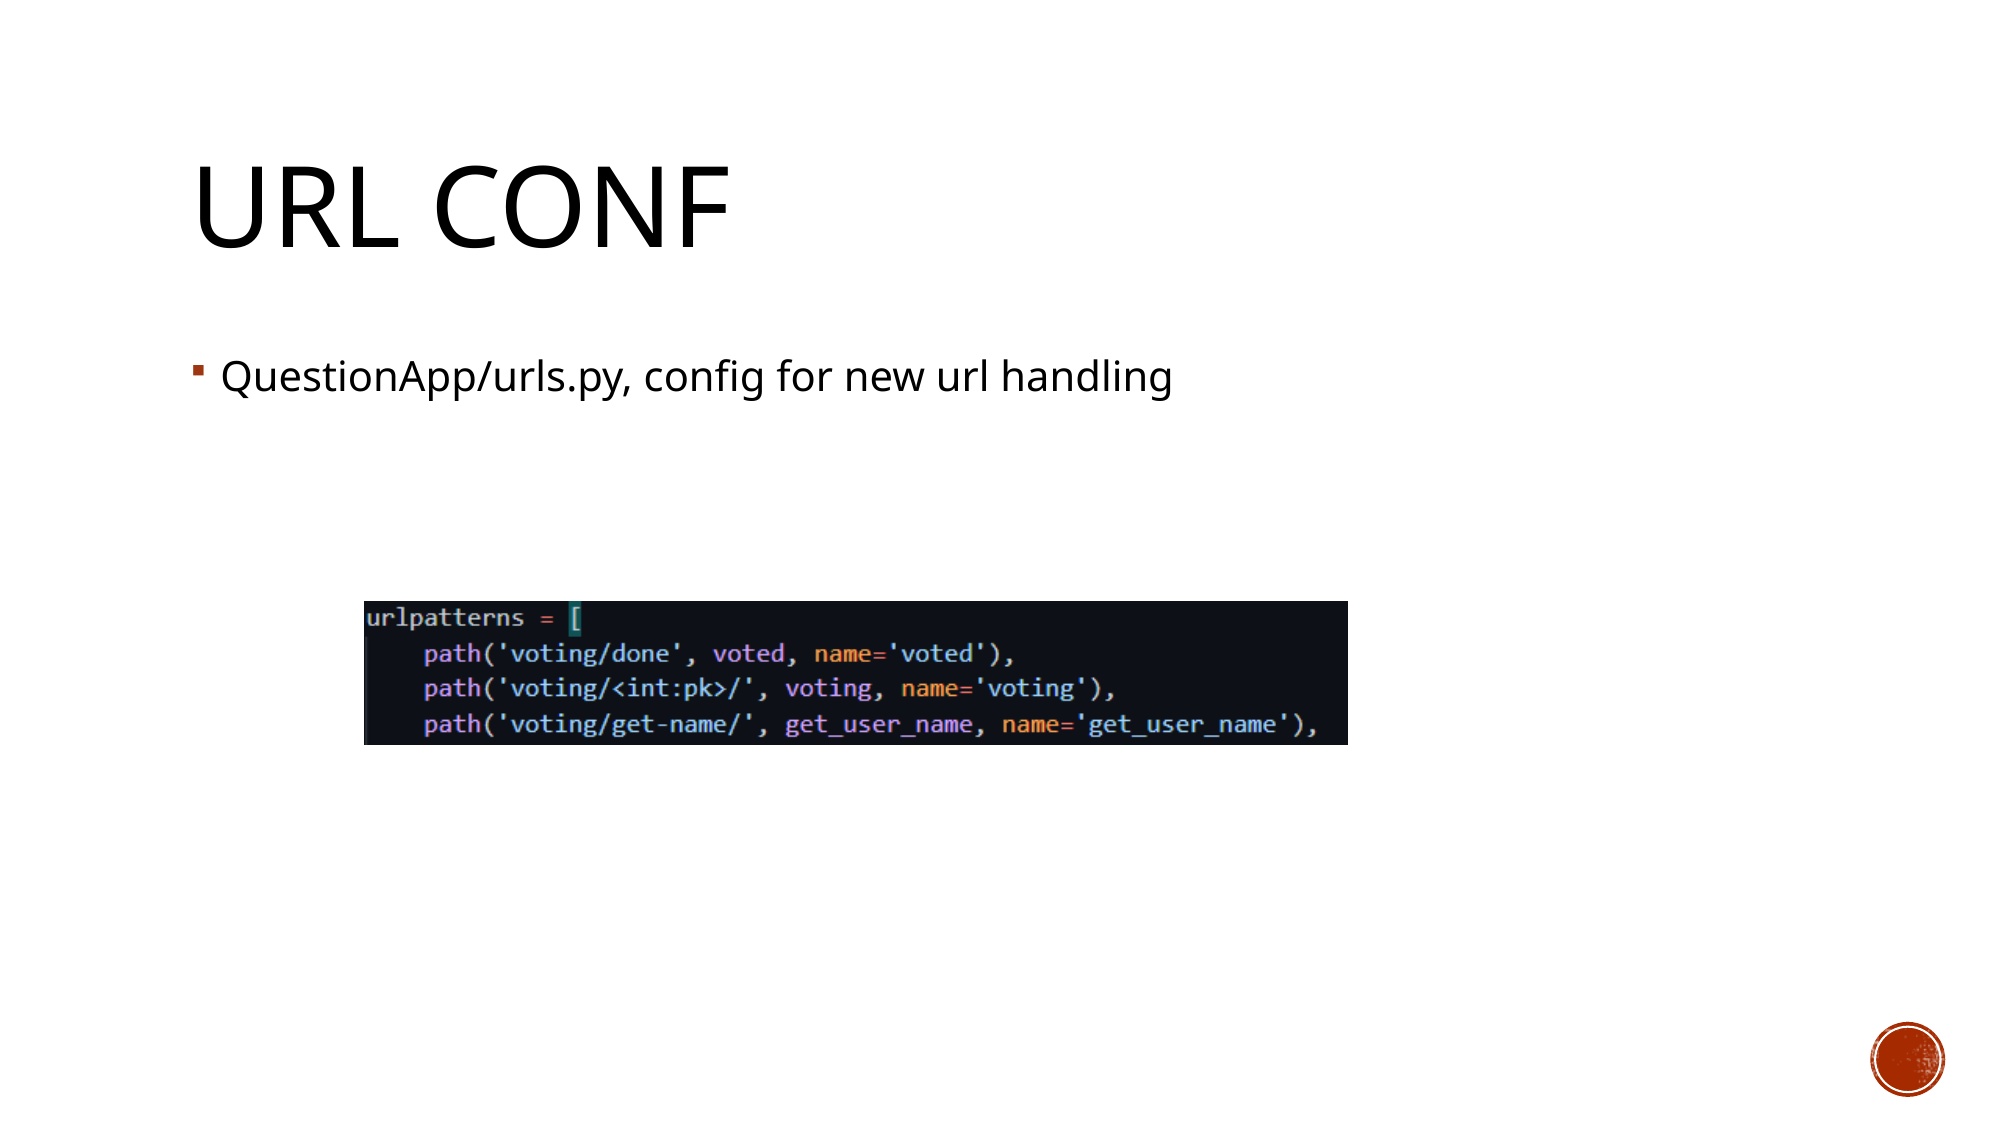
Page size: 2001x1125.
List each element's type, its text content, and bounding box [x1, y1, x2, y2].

title url conf [175, 79, 1826, 344]
picture [364, 601, 1348, 745]
list QuestionApp/urls.py, config for new url handling [175, 348, 1826, 507]
